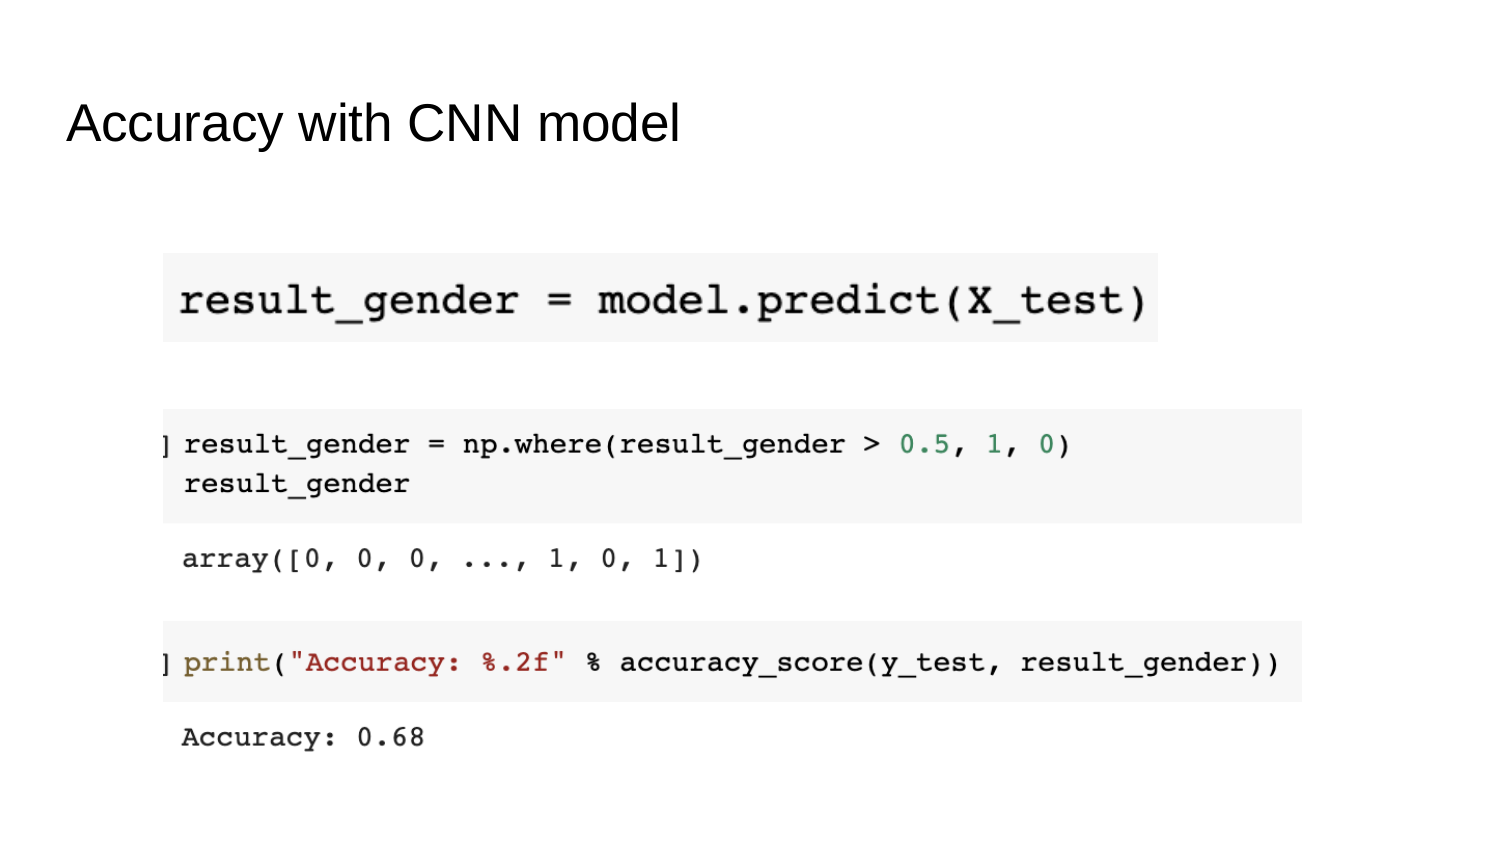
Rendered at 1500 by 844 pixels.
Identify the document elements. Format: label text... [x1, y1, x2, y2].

picture [163, 409, 1302, 784]
picture [163, 253, 1158, 342]
title Accuracy with CNN model [51, 72, 1449, 167]
